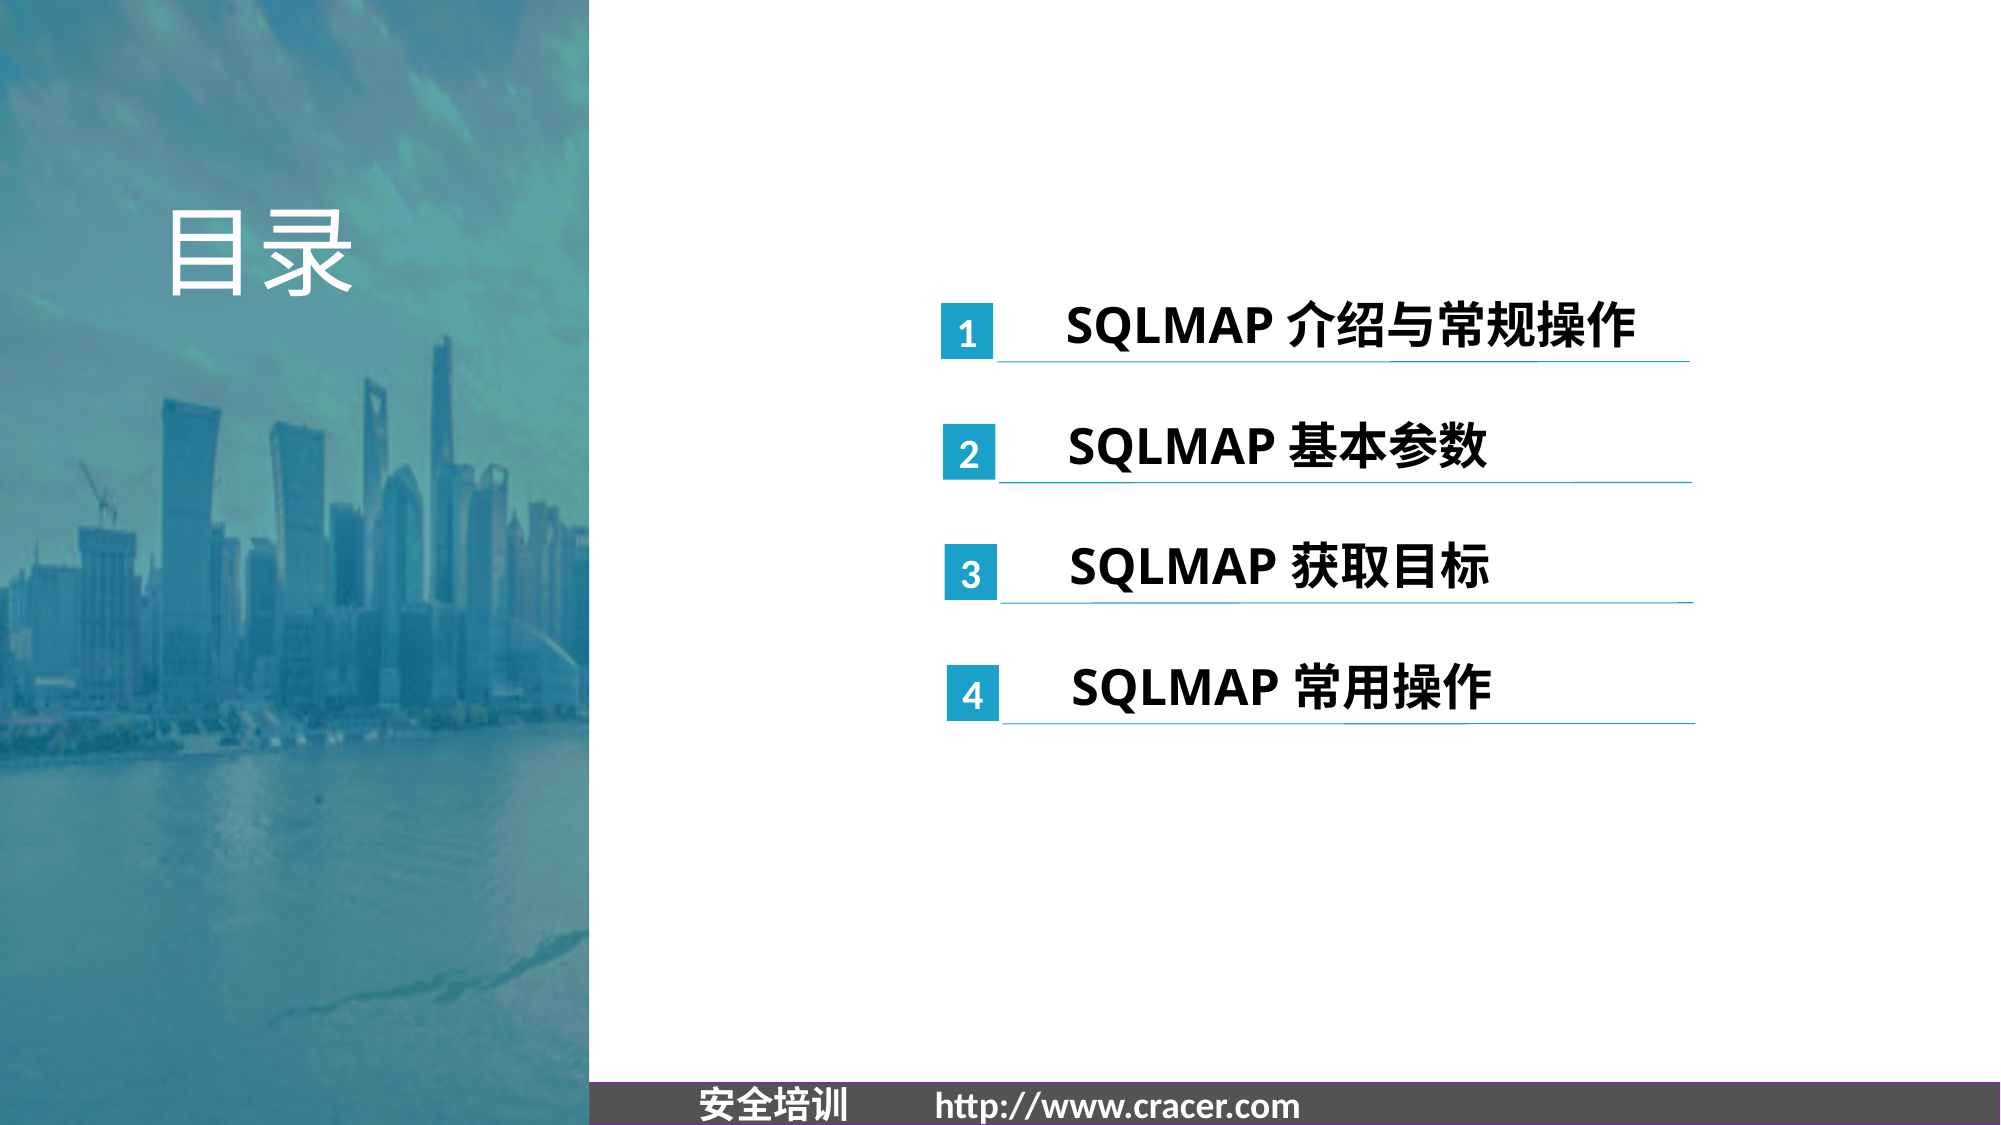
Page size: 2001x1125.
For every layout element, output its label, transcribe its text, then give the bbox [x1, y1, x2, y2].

text_box 2 [942, 423, 996, 481]
text_box SQLMAP常用操作 [1056, 648, 1690, 723]
text_box 1 [940, 302, 994, 360]
text_box SQLMAP获取目标 [1054, 527, 1690, 602]
text_box 3 [944, 543, 998, 601]
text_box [0, 0, 590, 1125]
text_box SQLMAP基本参数 [1053, 407, 1611, 482]
text_box 4 [946, 664, 1000, 722]
text_box SQLMAP介绍与常规操作 [1051, 286, 1790, 361]
